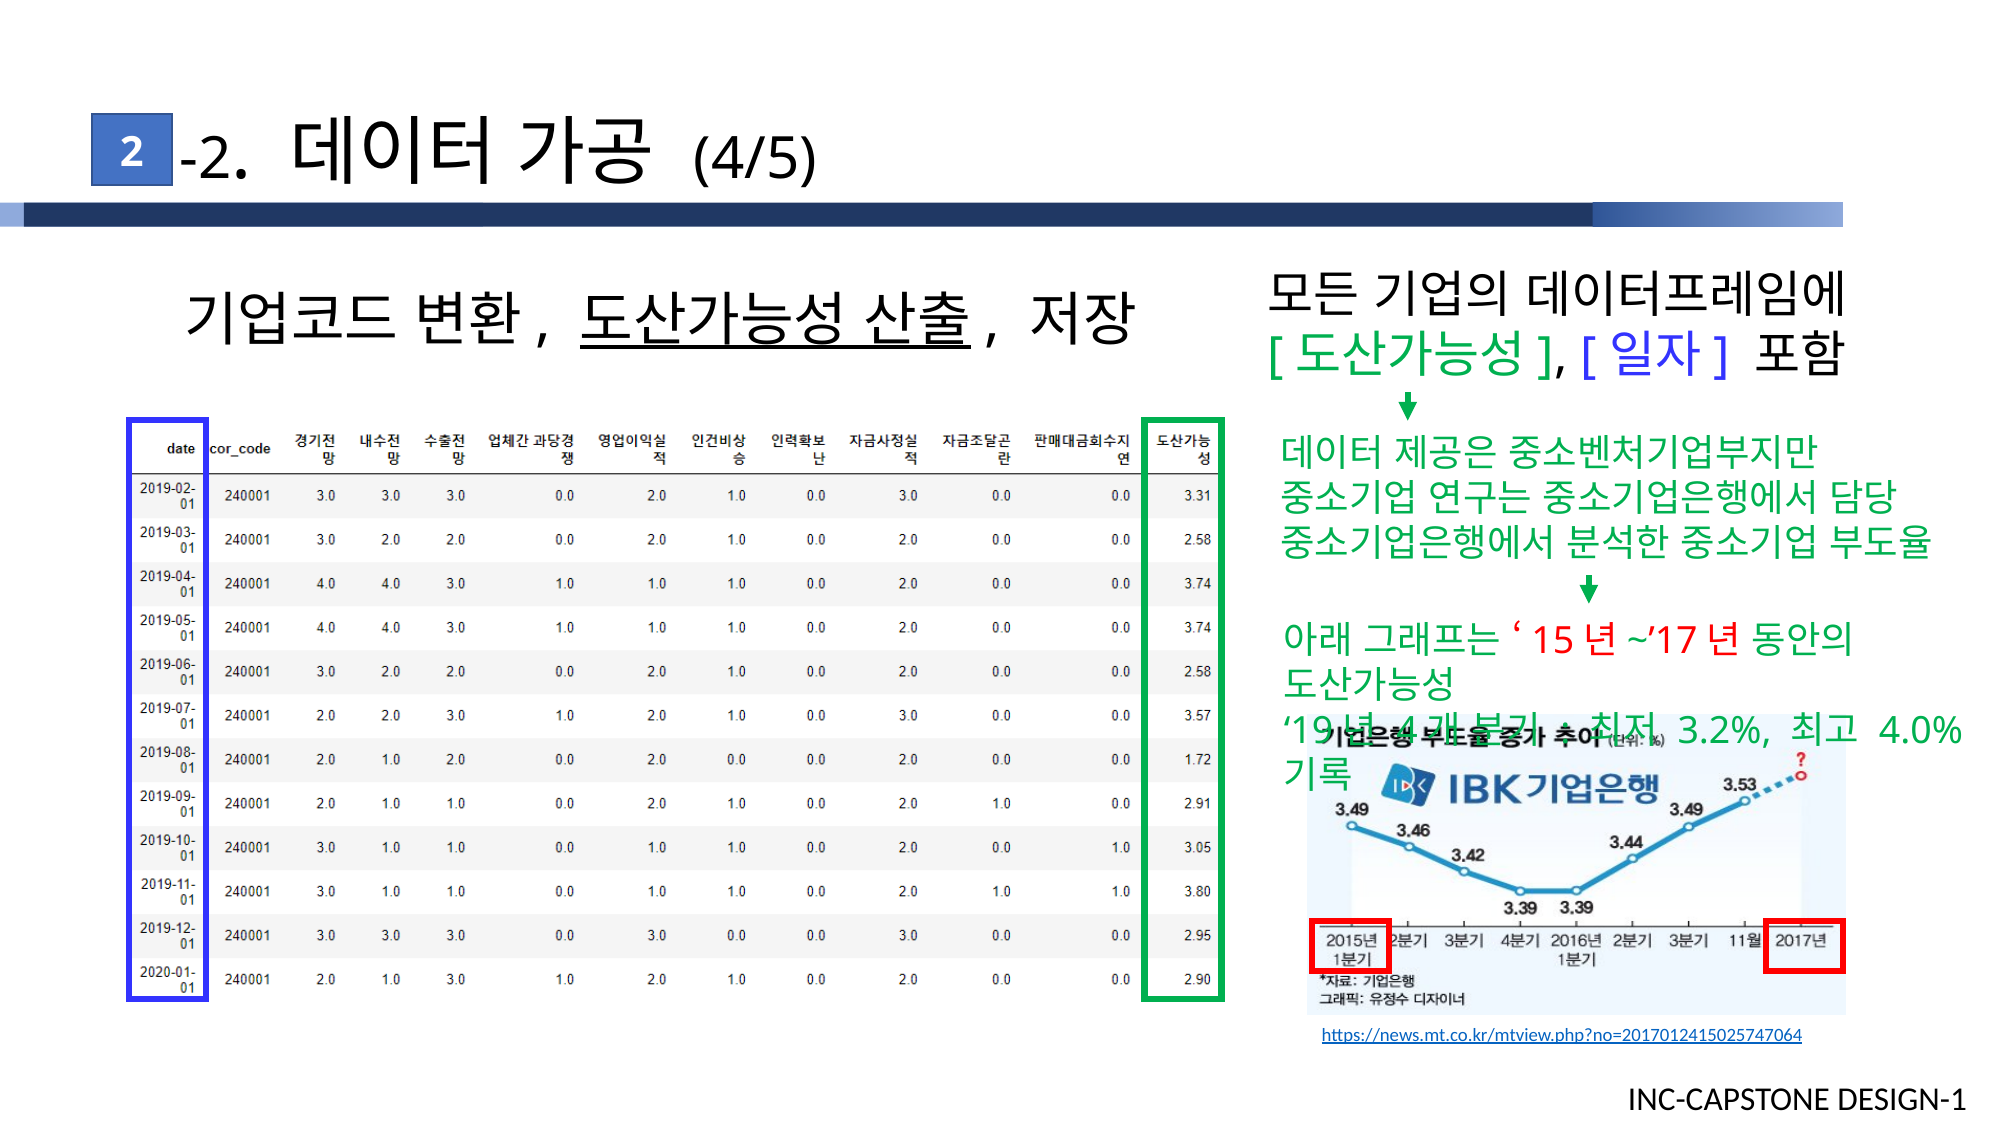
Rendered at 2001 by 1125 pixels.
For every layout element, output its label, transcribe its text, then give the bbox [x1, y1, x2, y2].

picture [129, 417, 1224, 997]
text_box 아래 그래프는 ‘15년~’17년 동안의 도산가능성 ‘19년 4개 분기 : 최저 3.2%, 최고 4.0% 기록 [1269, 608, 1988, 804]
text_box 데이터 제공은 중소벤처기업부지만 중소기업 연구는 중소기업은행에서 담당 중소기업은행에서 분석한 중소기업 부도율 [1265, 421, 1948, 571]
text_box 기업코드 변환, 도산가능성 산출, 저장 [169, 275, 1252, 360]
picture [1306, 714, 1846, 1015]
text_box https://news.mt.co.kr/mtview.php?no=2017012415025747064 [1306, 1015, 1846, 1053]
text_box [128, 419, 207, 1000]
text_box 모든 기업의 데이터프레임에 [도산가능성], [일자] 포함 [1252, 255, 1863, 391]
text_box 2 [91, 113, 173, 186]
text_box 2 -2. 데이터 가공 (4/5) [63, 96, 1197, 202]
